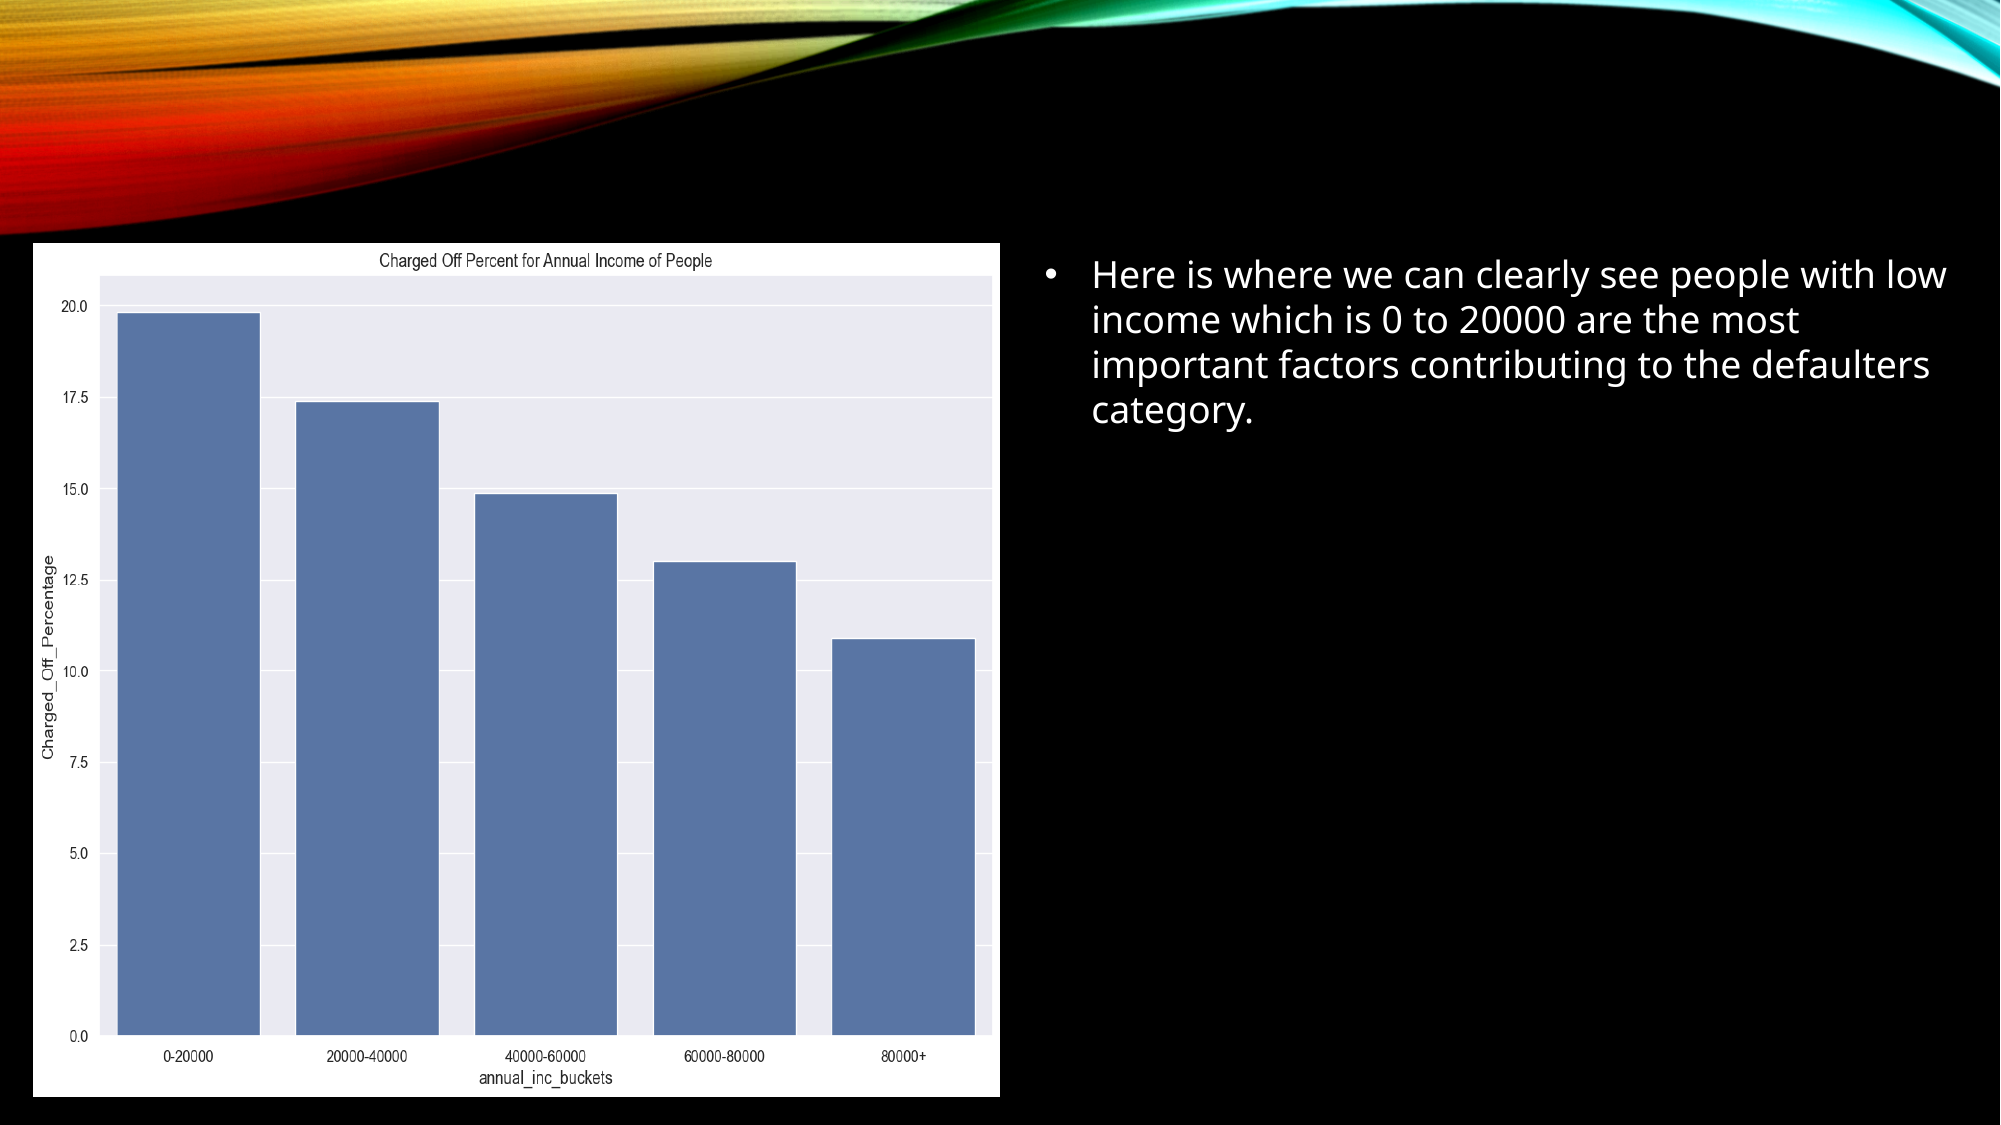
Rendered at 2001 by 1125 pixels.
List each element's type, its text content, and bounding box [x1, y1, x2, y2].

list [33, 243, 1001, 1097]
picture [0, 0, 2000, 237]
text_box Here is where we can clearly see people with low income which is 0 to 20000 are the most important factors contributing to the defaulters category. [1029, 243, 1967, 439]
